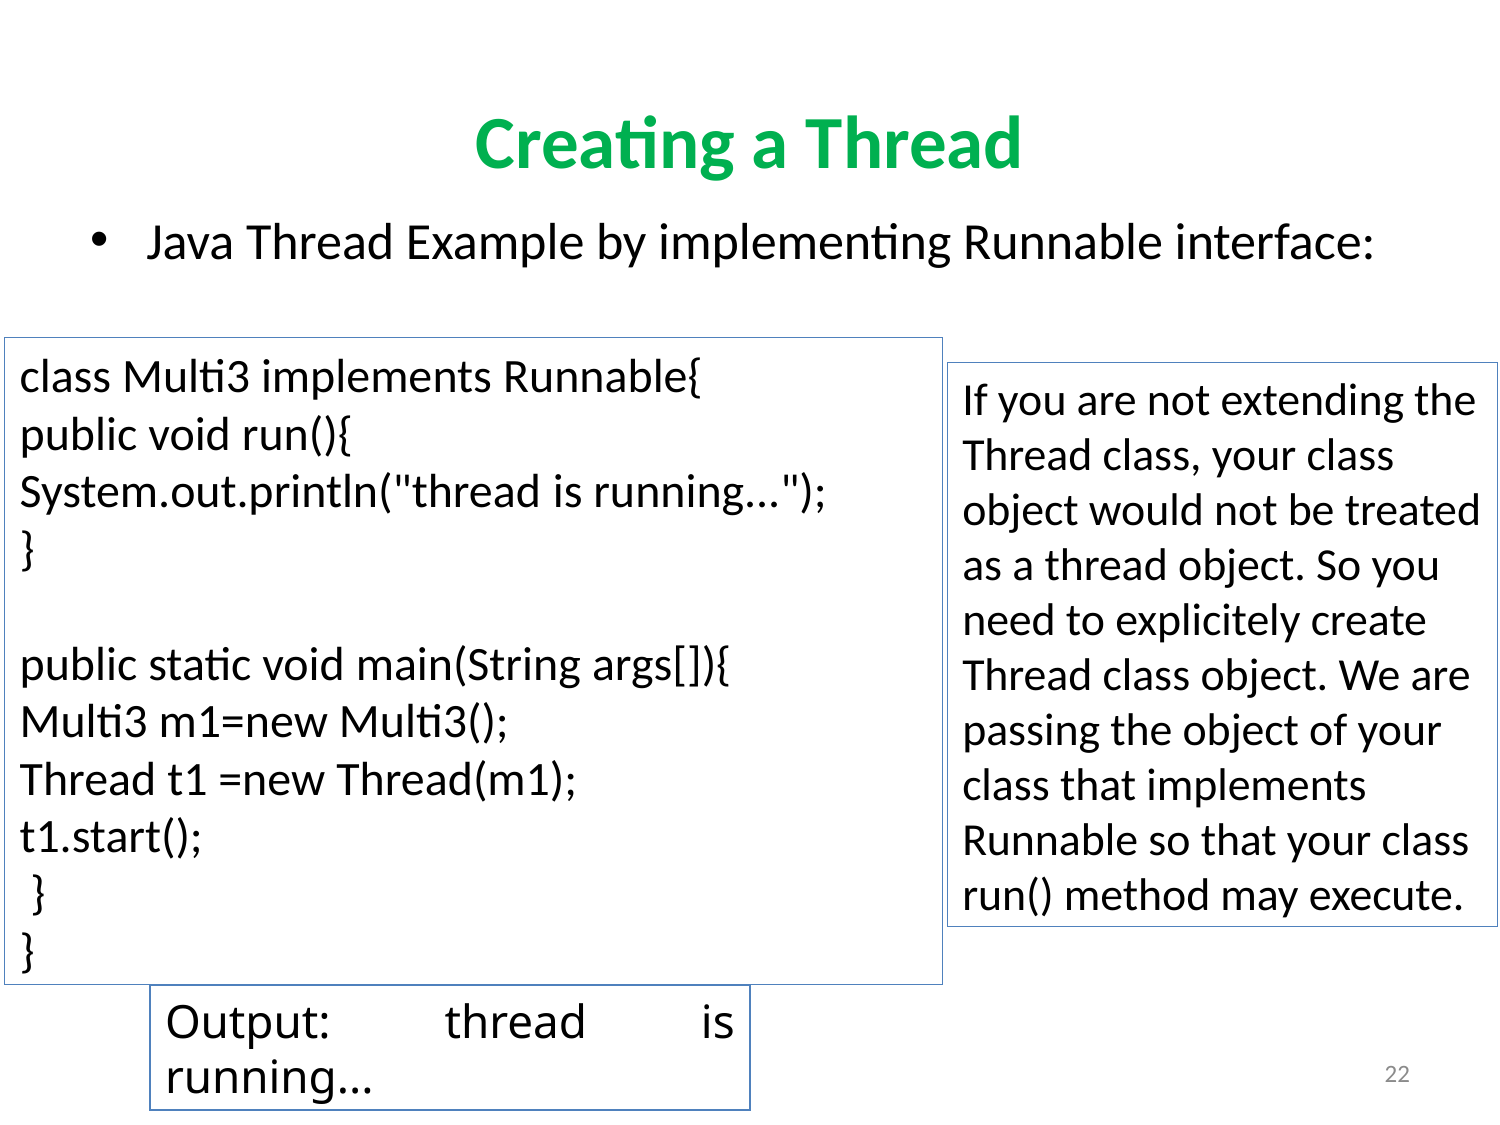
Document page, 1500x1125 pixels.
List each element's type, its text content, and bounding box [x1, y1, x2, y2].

slide_number 22 [1074, 1042, 1425, 1103]
list Java Thread Example by implementing Runnable interface: [75, 233, 1425, 943]
text_box class Multi3 implements Runnable{ public void run(){ System.out.println("thread is running..."); } public static void main(String args[]){ Multi3 m1=new Multi3(); Thread t1 =new Thread(m1); t1.start(); } } [4, 337, 943, 985]
text_box If you are not extending the Thread class, your class object would not be treated as a thread object. So you need to explicitely create Thread class object. We are passing the object of your class that implements Runnable so that your class run() method may execute. [947, 362, 1498, 927]
title Creating a Thread [75, 45, 1425, 233]
text_box Output: thread is running... [149, 985, 750, 1111]
